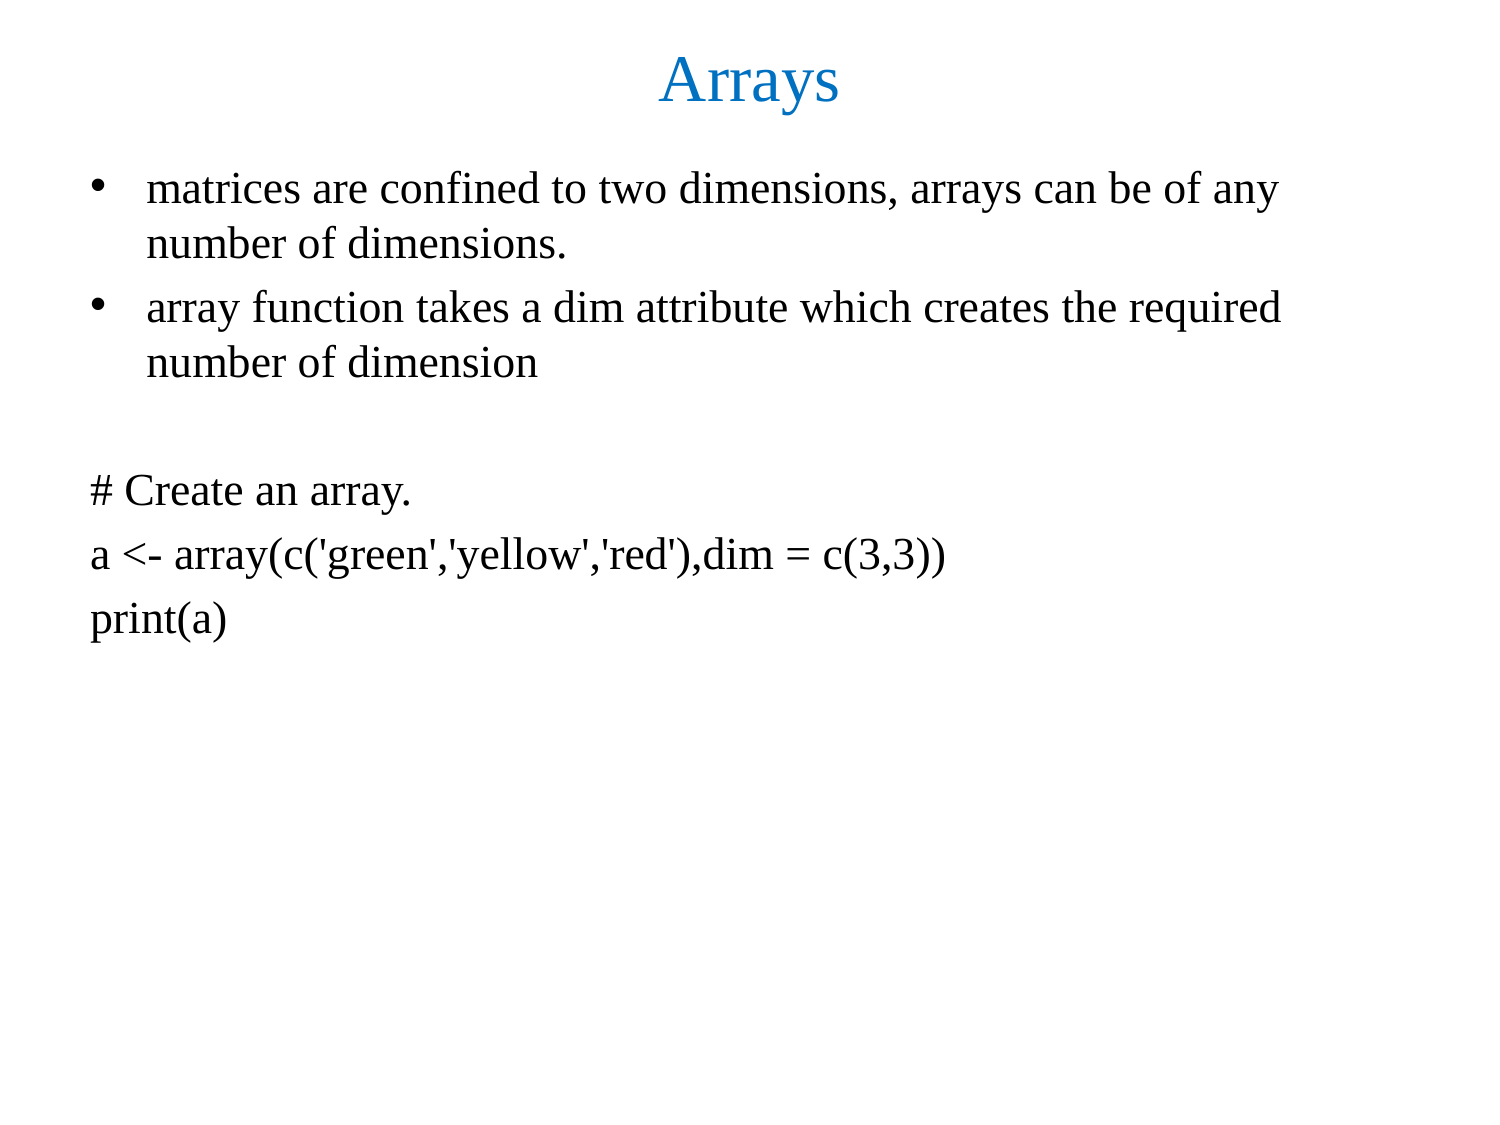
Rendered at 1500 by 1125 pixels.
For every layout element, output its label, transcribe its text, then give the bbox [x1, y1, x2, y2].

list matrices are confined to two dimensions, arrays can be of any number of dimensions. array function takes a dim attribute which creates the required number of dimension # Create an array. a <- array(c('green','yellow','red'),dim = c(3,3)) print(a) [75, 149, 1425, 1038]
title Arrays [75, 0, 1425, 149]
